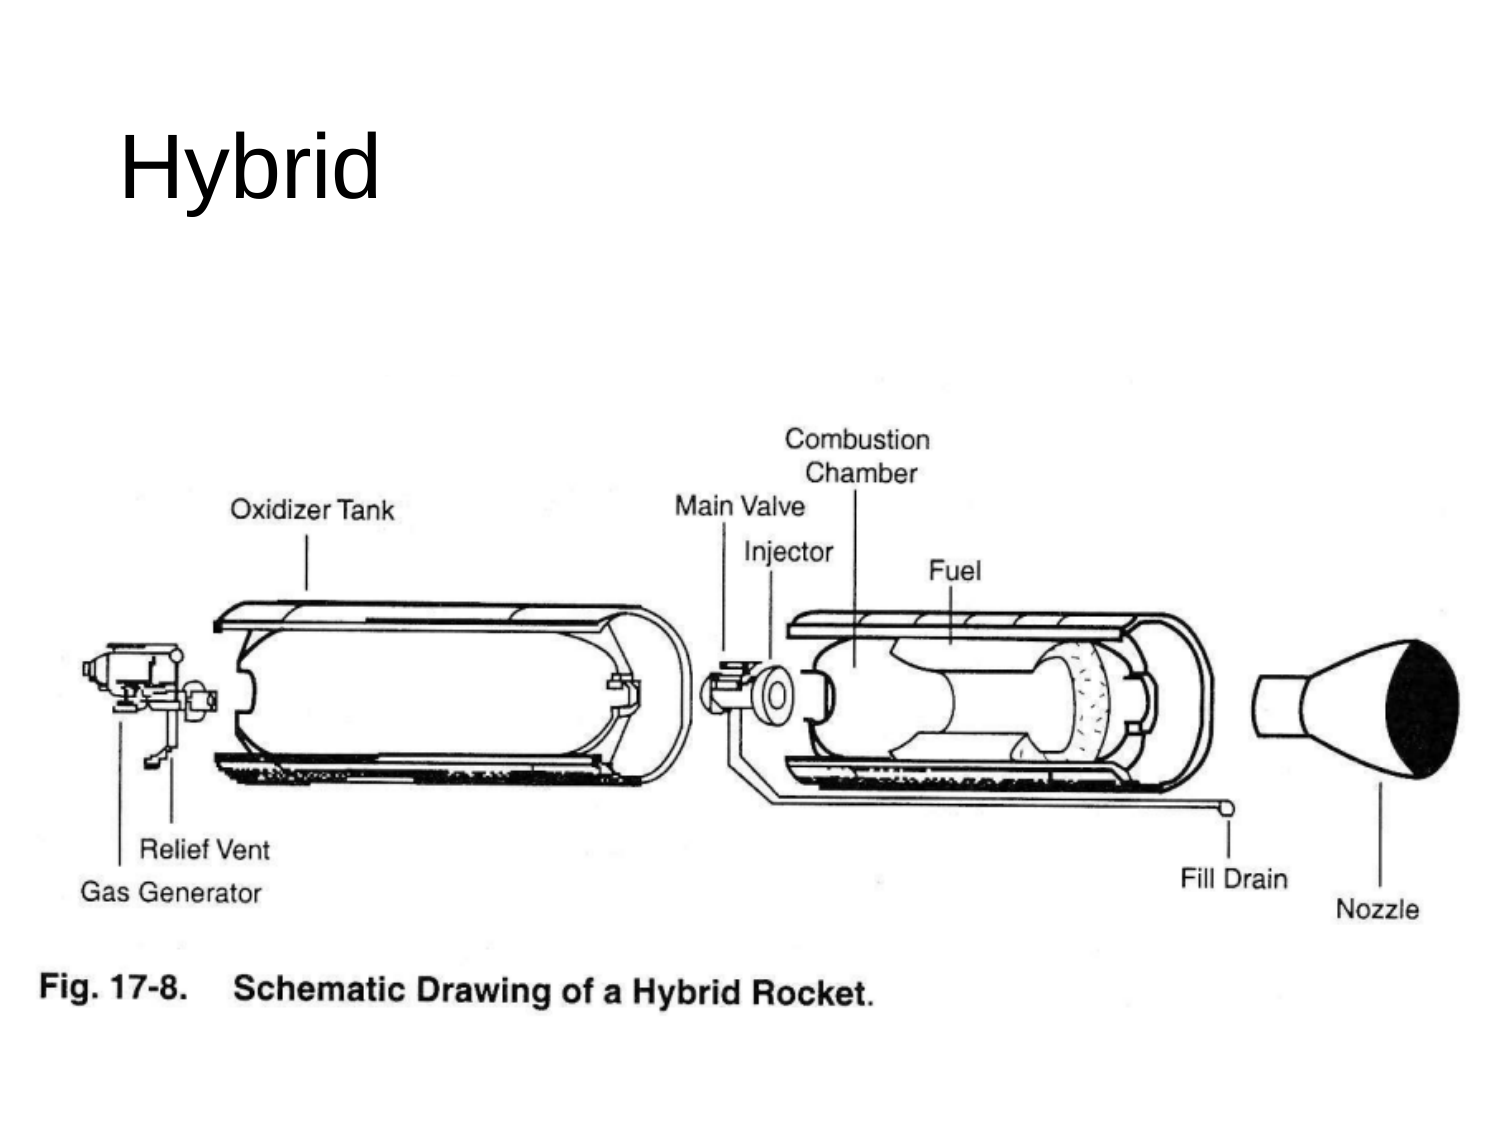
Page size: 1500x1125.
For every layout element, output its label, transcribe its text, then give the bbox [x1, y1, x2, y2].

title Hybrid [103, 59, 1397, 278]
picture [30, 375, 1480, 1031]
